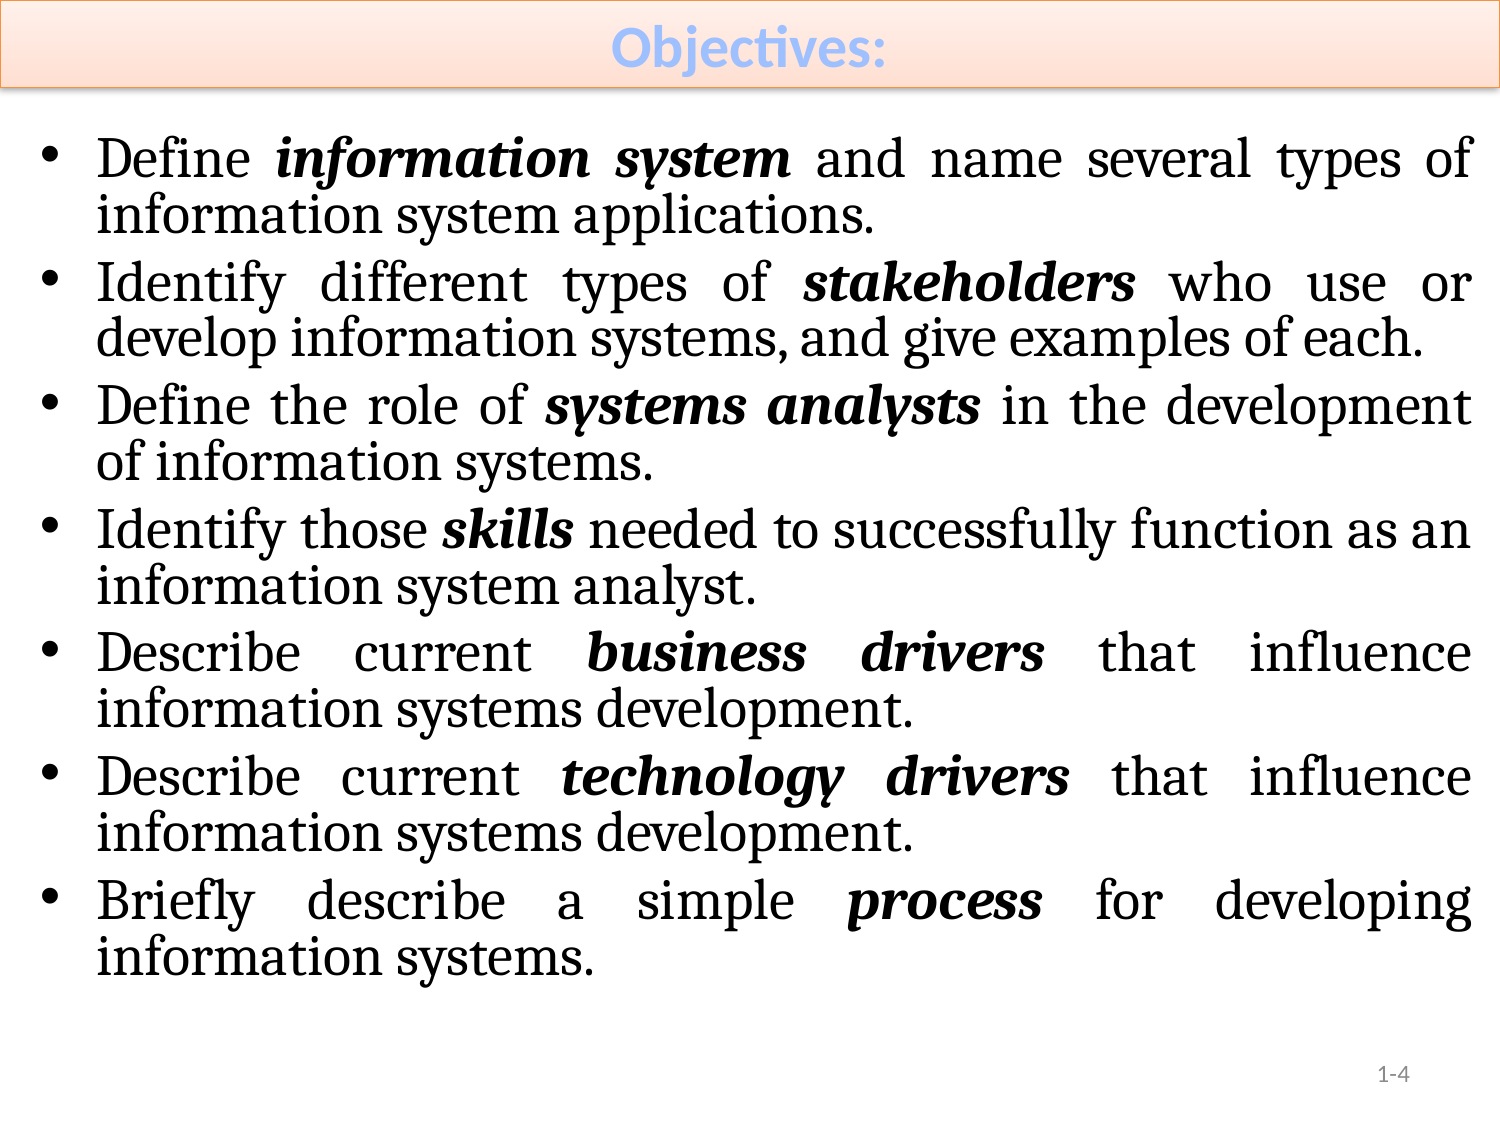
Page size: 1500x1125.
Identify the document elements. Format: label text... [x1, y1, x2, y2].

list Define information system and name several types of information system applications. Identify different types of stakeholders who use or develop information systems, and give examples of each. Define the role of systems analysts in the development of information systems. Identify those skills needed to successfully function as an information system analyst. Describe current business drivers that influence information systems development. Describe current technology drivers that influence information systems development. Briefly describe a simple process for developing information systems. [24, 125, 1488, 1075]
title Objectives: [0, 0, 1500, 88]
slide_number 1-4 [1074, 1075, 1425, 1103]
